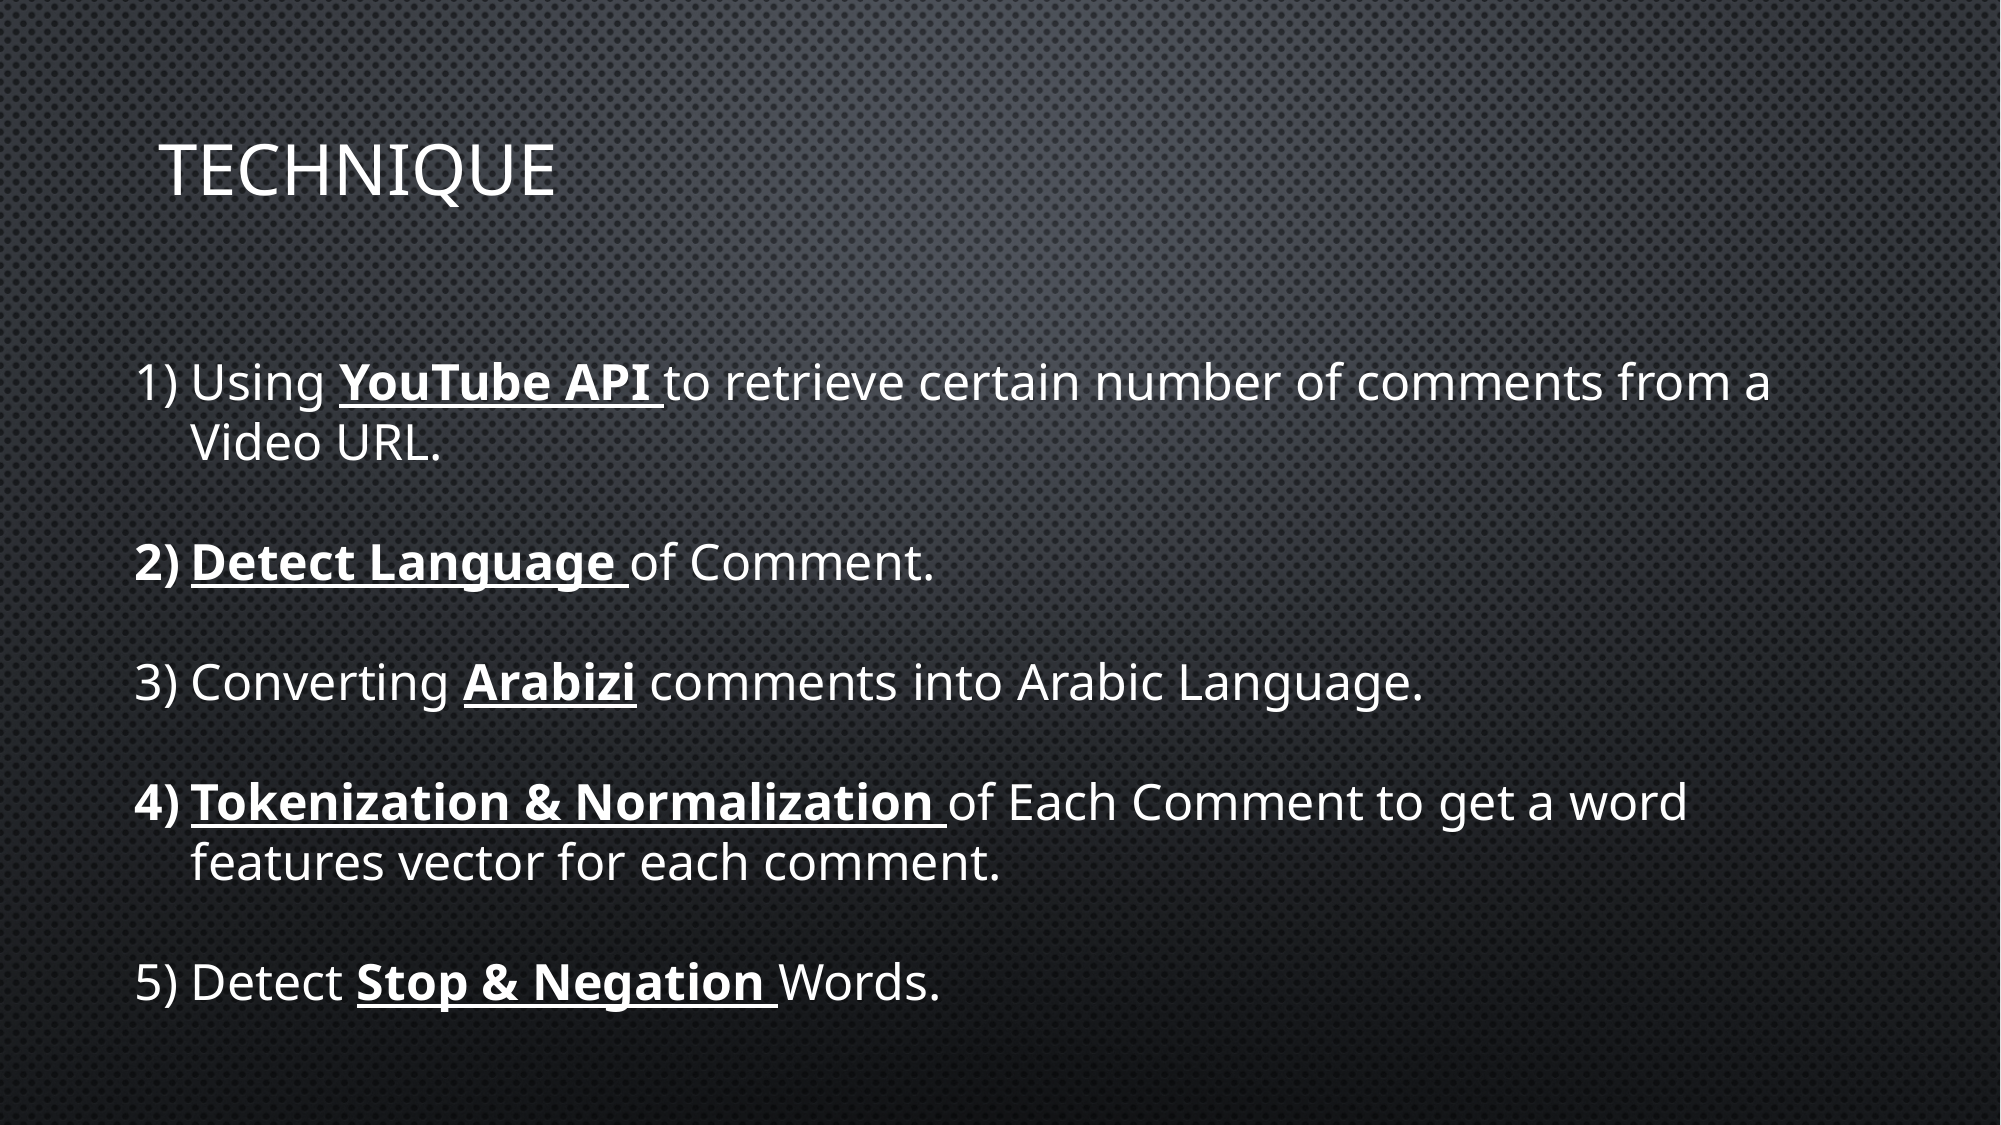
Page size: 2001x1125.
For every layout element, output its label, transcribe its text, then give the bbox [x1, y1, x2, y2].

title Technique [143, 84, 1769, 250]
text_box Using YouTube API to retrieve certain number of comments from a Video URL. Detect Language of Comment. Converting Arabizi comments into Arabic Language. Tokenization & Normalization of Each Comment to get a word features vector for each comment. Detect Stop & Negation Words. [119, 343, 1792, 1018]
